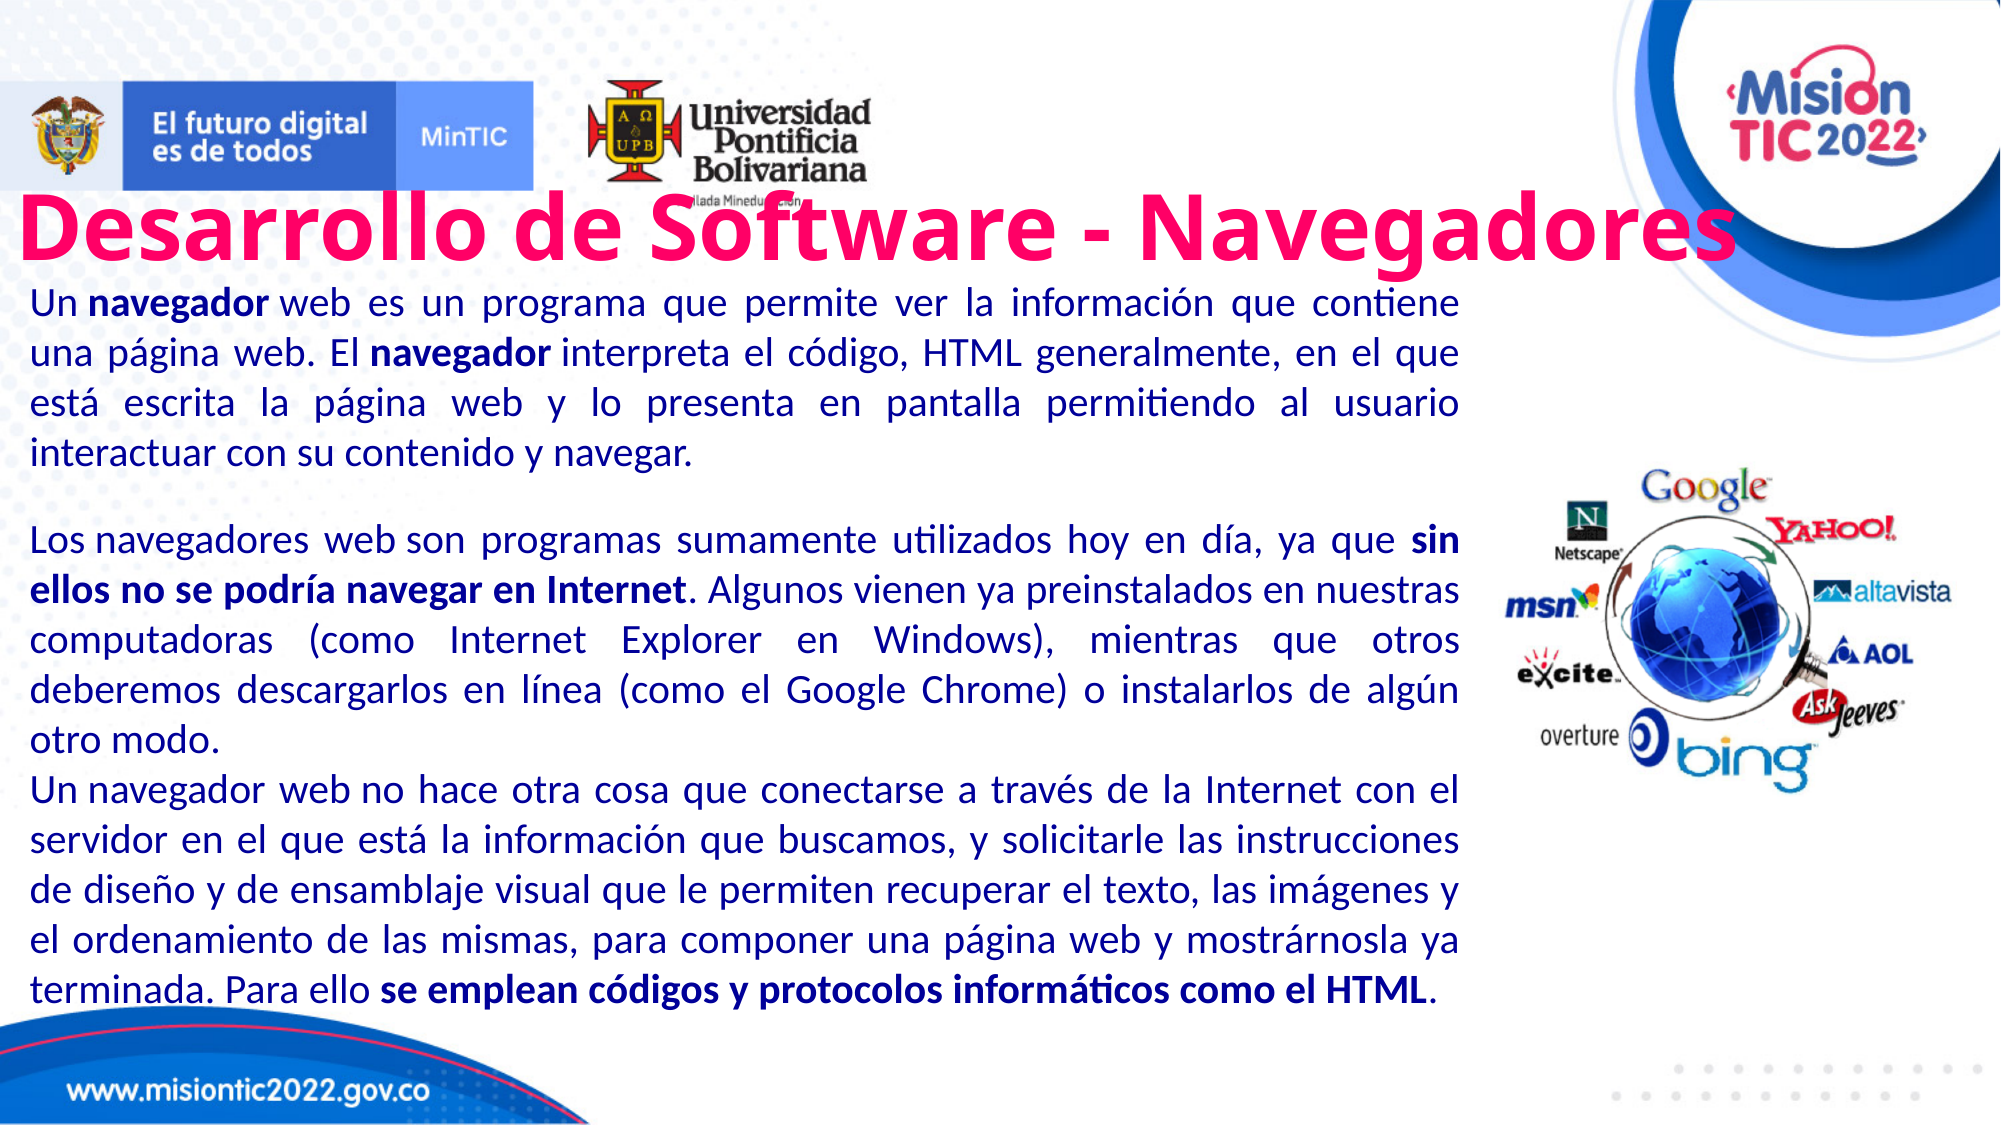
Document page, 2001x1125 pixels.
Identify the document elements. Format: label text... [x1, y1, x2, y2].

picture [0, 0, 2001, 1125]
text_box Los navegadores web son programas sumamente utilizados hoy en día, ya que sin ellos no se podría navegar en Internet. Algunos vienen ya preinstalados en nuestras computadoras (como Internet Explorer en Windows), mientras que otros deberemos descargarlos en línea (como el Google Chrome) o instalarlos de algún otro modo. Un navegador web no hace otra cosa que conectarse a través de la Internet con el servidor en el que está la información que buscamos, y solicitarle las instrucciones de diseño y de ensamblaje visual que le permiten recuperar el texto, las imágenes y el ordenamiento de las mismas, para componer una página web y mostrárnosla ya terminada. Para ello se emplean códigos y protocolos informáticos como el HTML. [14, 504, 1476, 1020]
text_box Desarrollo de Software - Navegadores [0, 123, 1978, 339]
text_box Un navegador web es un programa que permite ver la información que contiene una página web. El navegador interpreta el código, HTML generalmente, en el que está escrita la página web y lo presenta en pantalla permitiendo al usuario interactuar con su contenido y navegar. [14, 267, 1476, 483]
